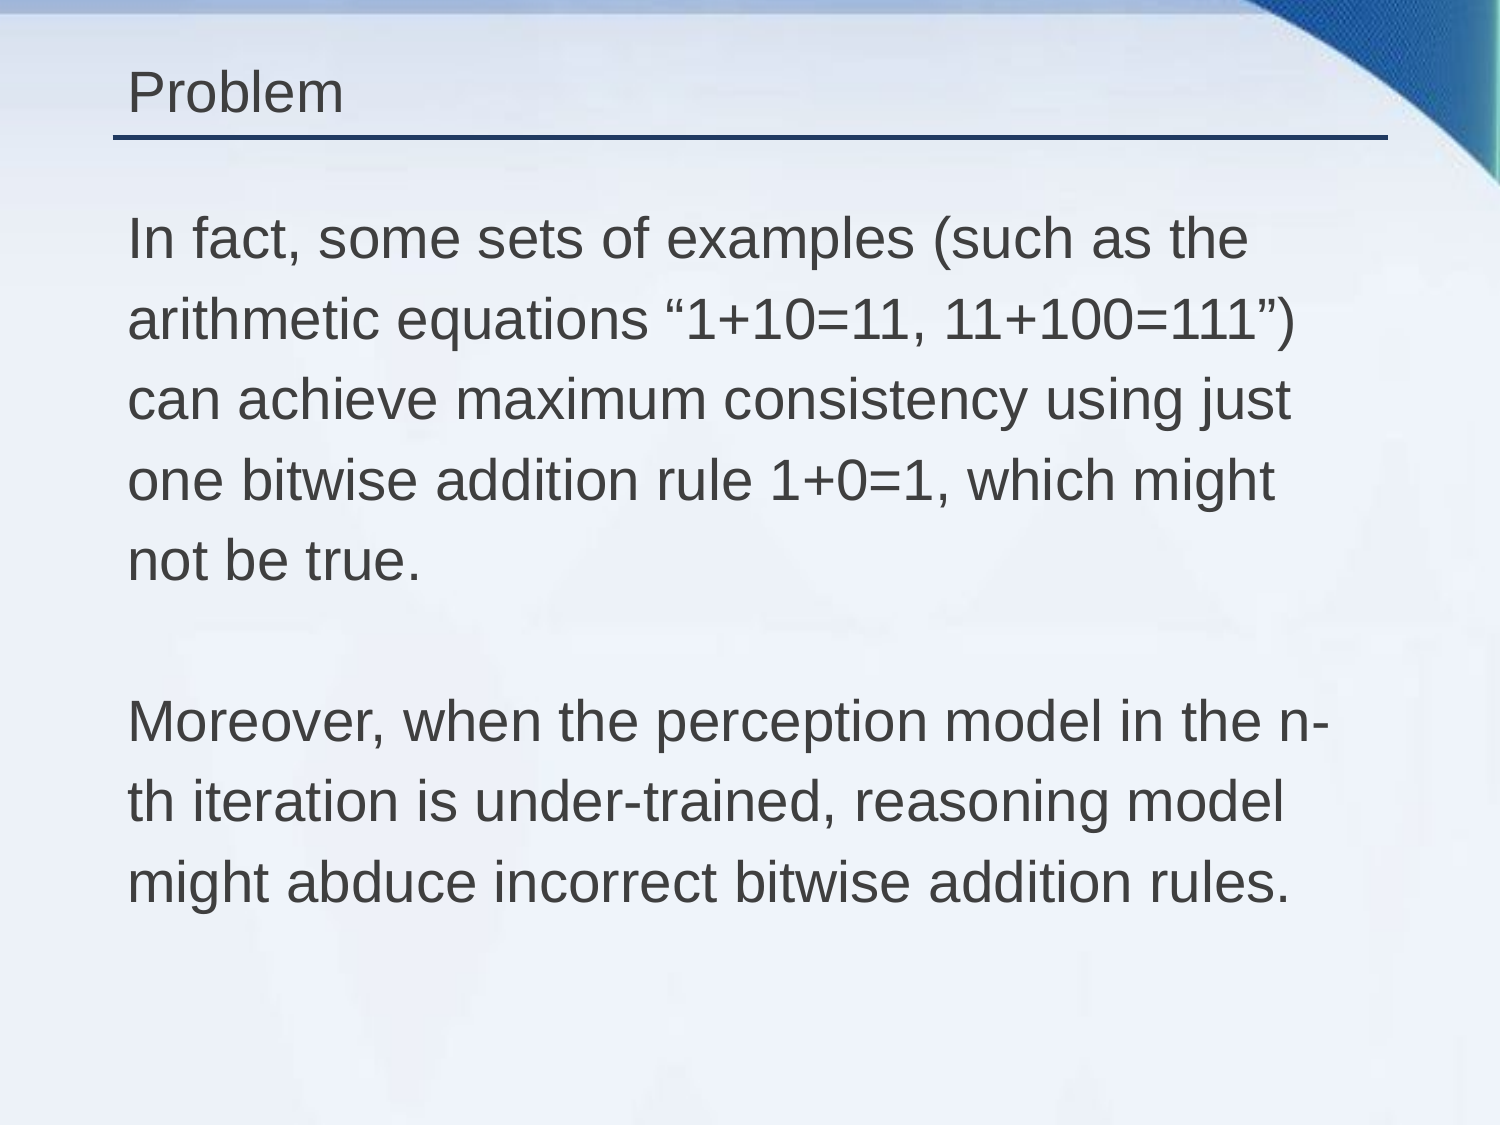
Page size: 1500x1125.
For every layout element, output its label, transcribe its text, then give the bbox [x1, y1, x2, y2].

picture [0, 0, 1500, 1125]
title Problem [112, 40, 1388, 138]
list In fact, some sets of examples (such as the arithmetic equations “1+10=11, 11+100=111”) can achieve maximum consistency using just one bitwise addition rule 1+0=1, which might not be true. Moreover, when the perception model in the n-th iteration is under-trained, reasoning model might abduce incorrect bitwise addition rules. [112, 174, 1388, 1000]
